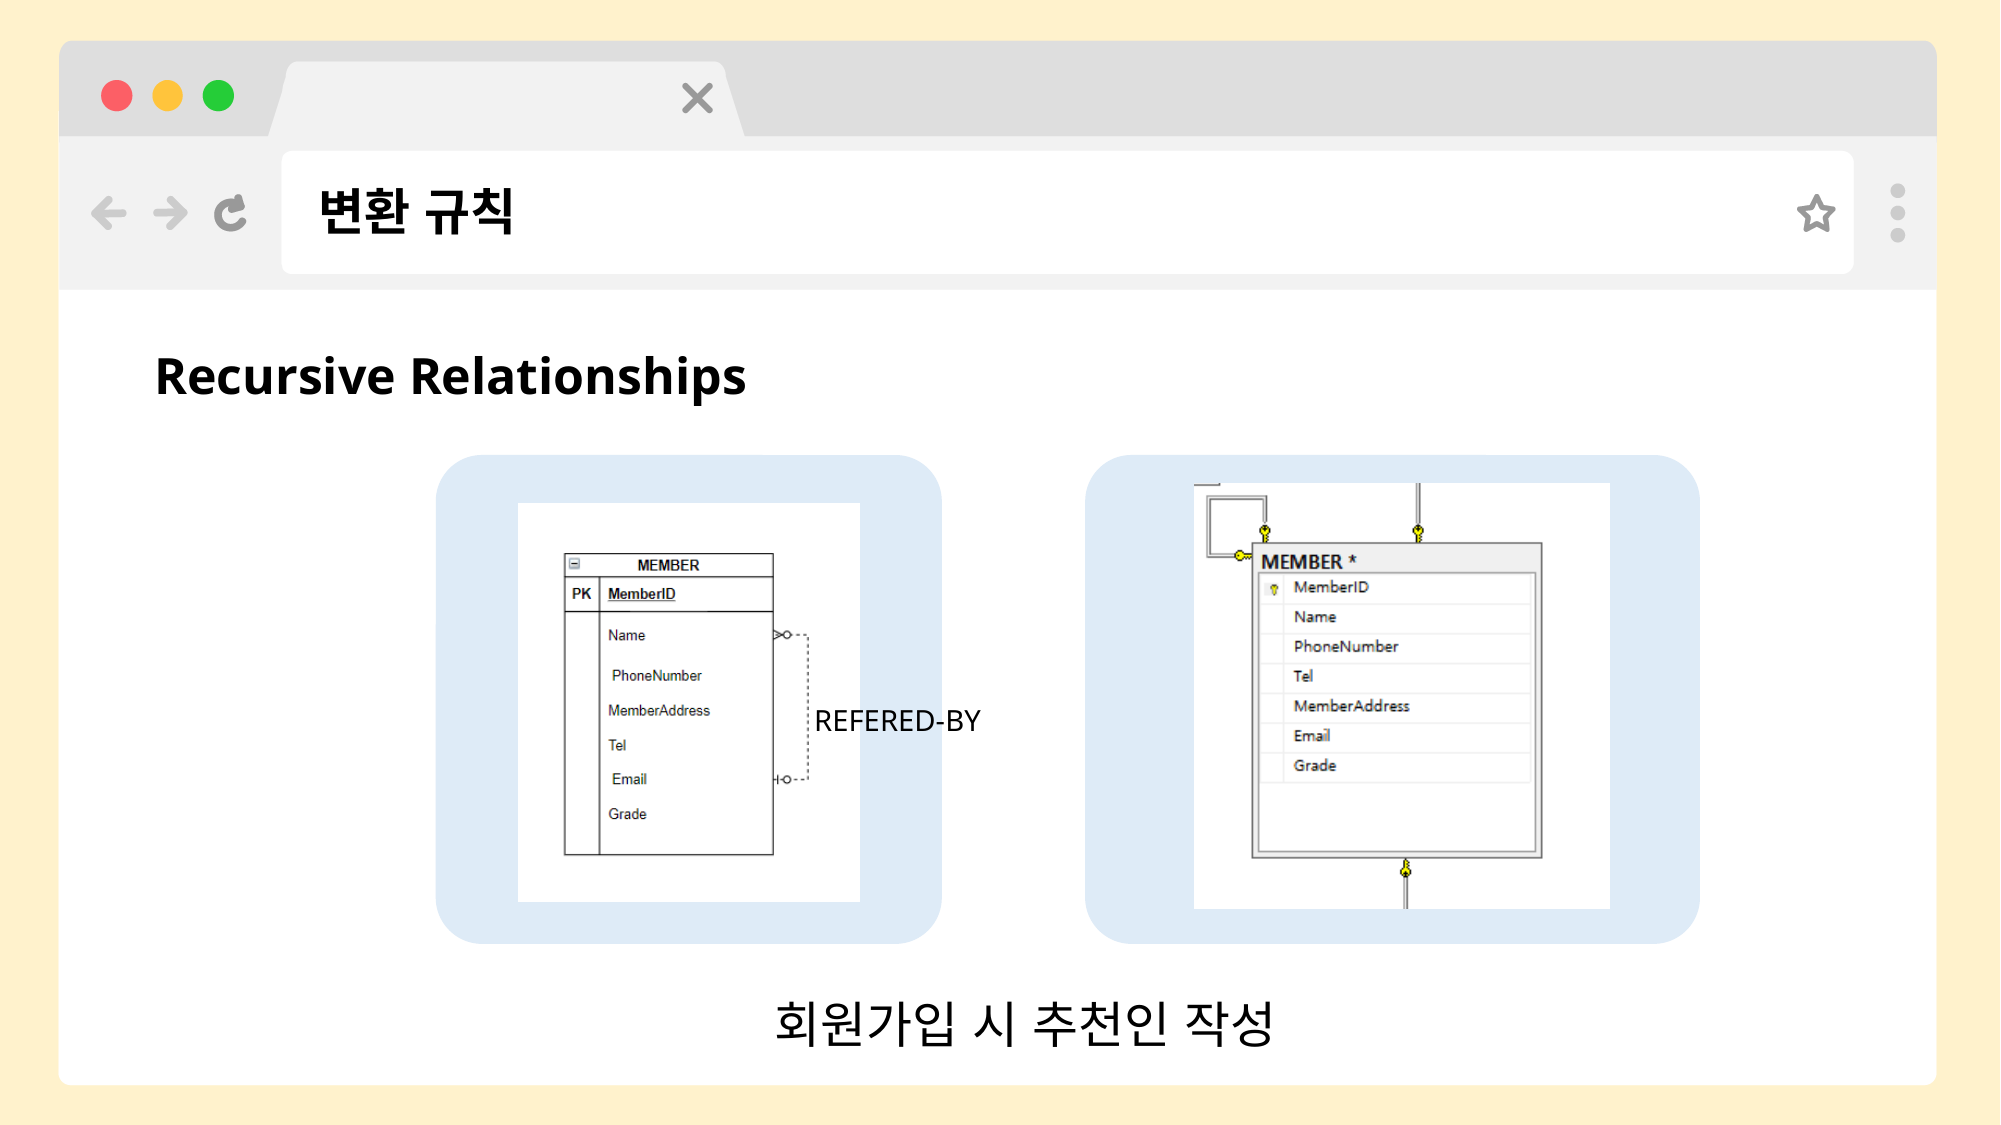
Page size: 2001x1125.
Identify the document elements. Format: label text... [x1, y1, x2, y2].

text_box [435, 454, 1700, 944]
picture [45, 27, 1949, 1098]
text_box 회원가입 시 추천인 작성 [679, 944, 1372, 1081]
text_box Recursive Relationships [139, 337, 787, 412]
title 변환 규칙 [303, 164, 1748, 264]
